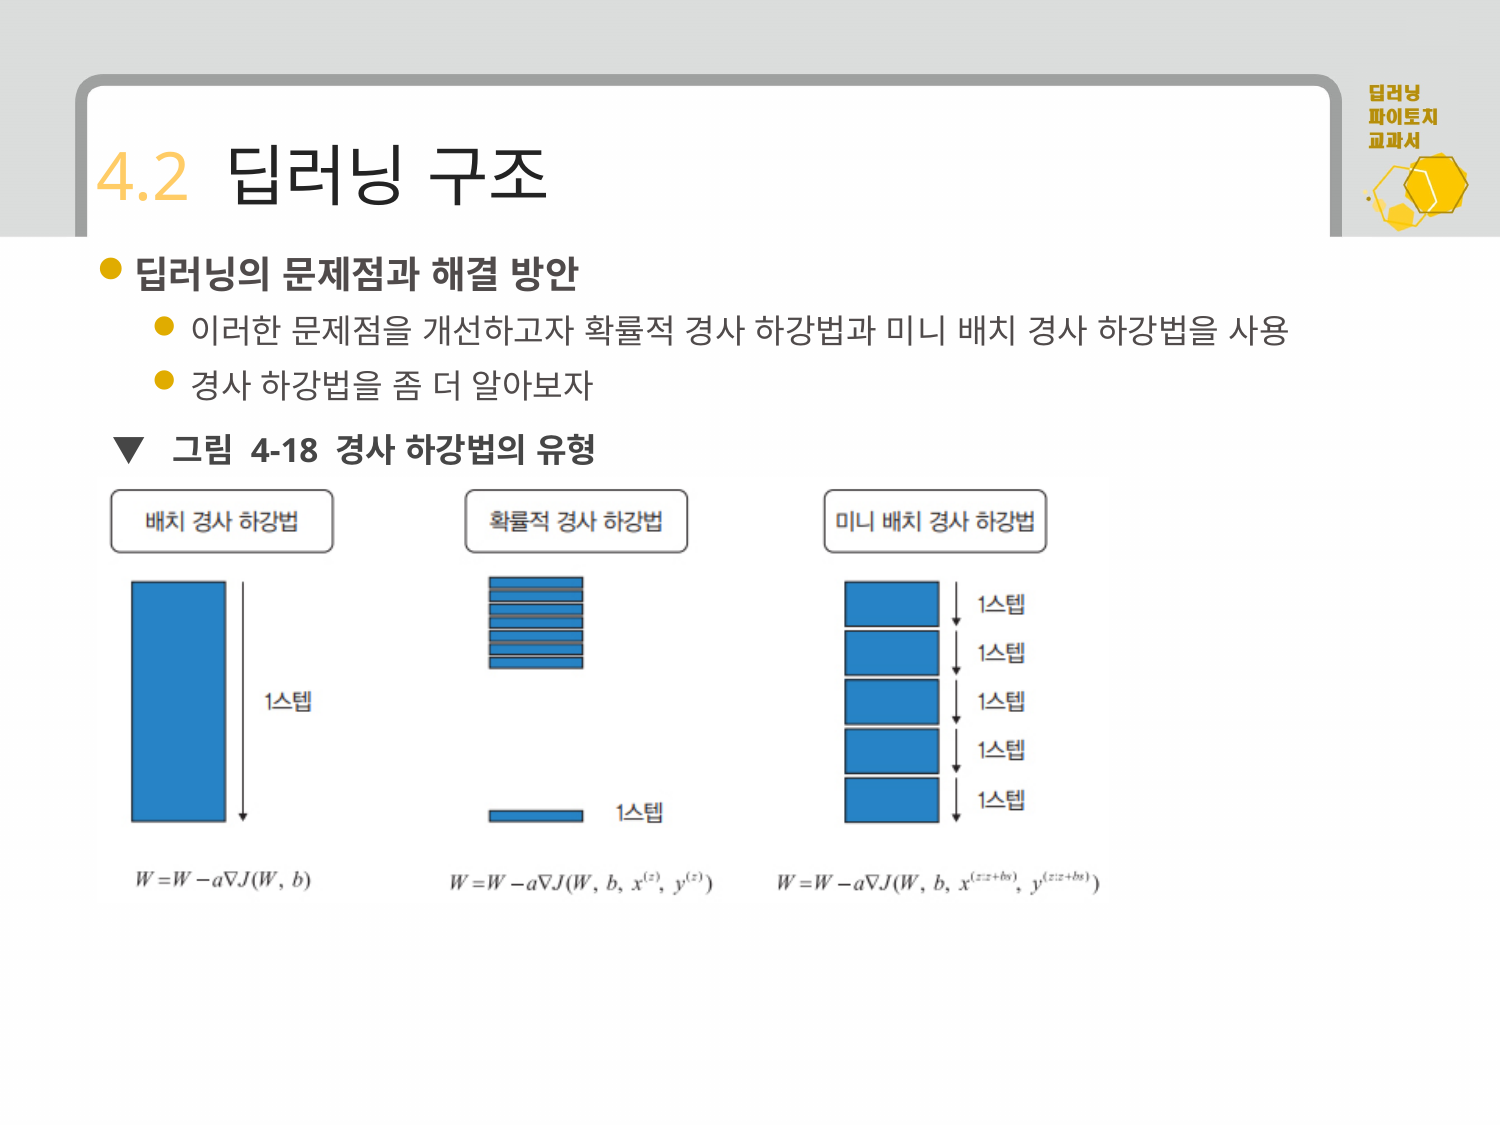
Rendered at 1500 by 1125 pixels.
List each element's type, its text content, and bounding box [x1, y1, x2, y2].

list 딥러닝의 문제점과 해결 방안 이러한 문제점을 개선하고자 확률적 경사 하강법과 미니 배치 경사 하강법을 사용 경사 하강법을 좀 더 알아보자 [81, 239, 1412, 1054]
picture [0, 0, 1500, 1125]
text_box ▼ 그림 4-18 경사 하강법의 유형 [97, 421, 1424, 487]
title 4.2 딥러닝 구조 [81, 90, 1412, 222]
